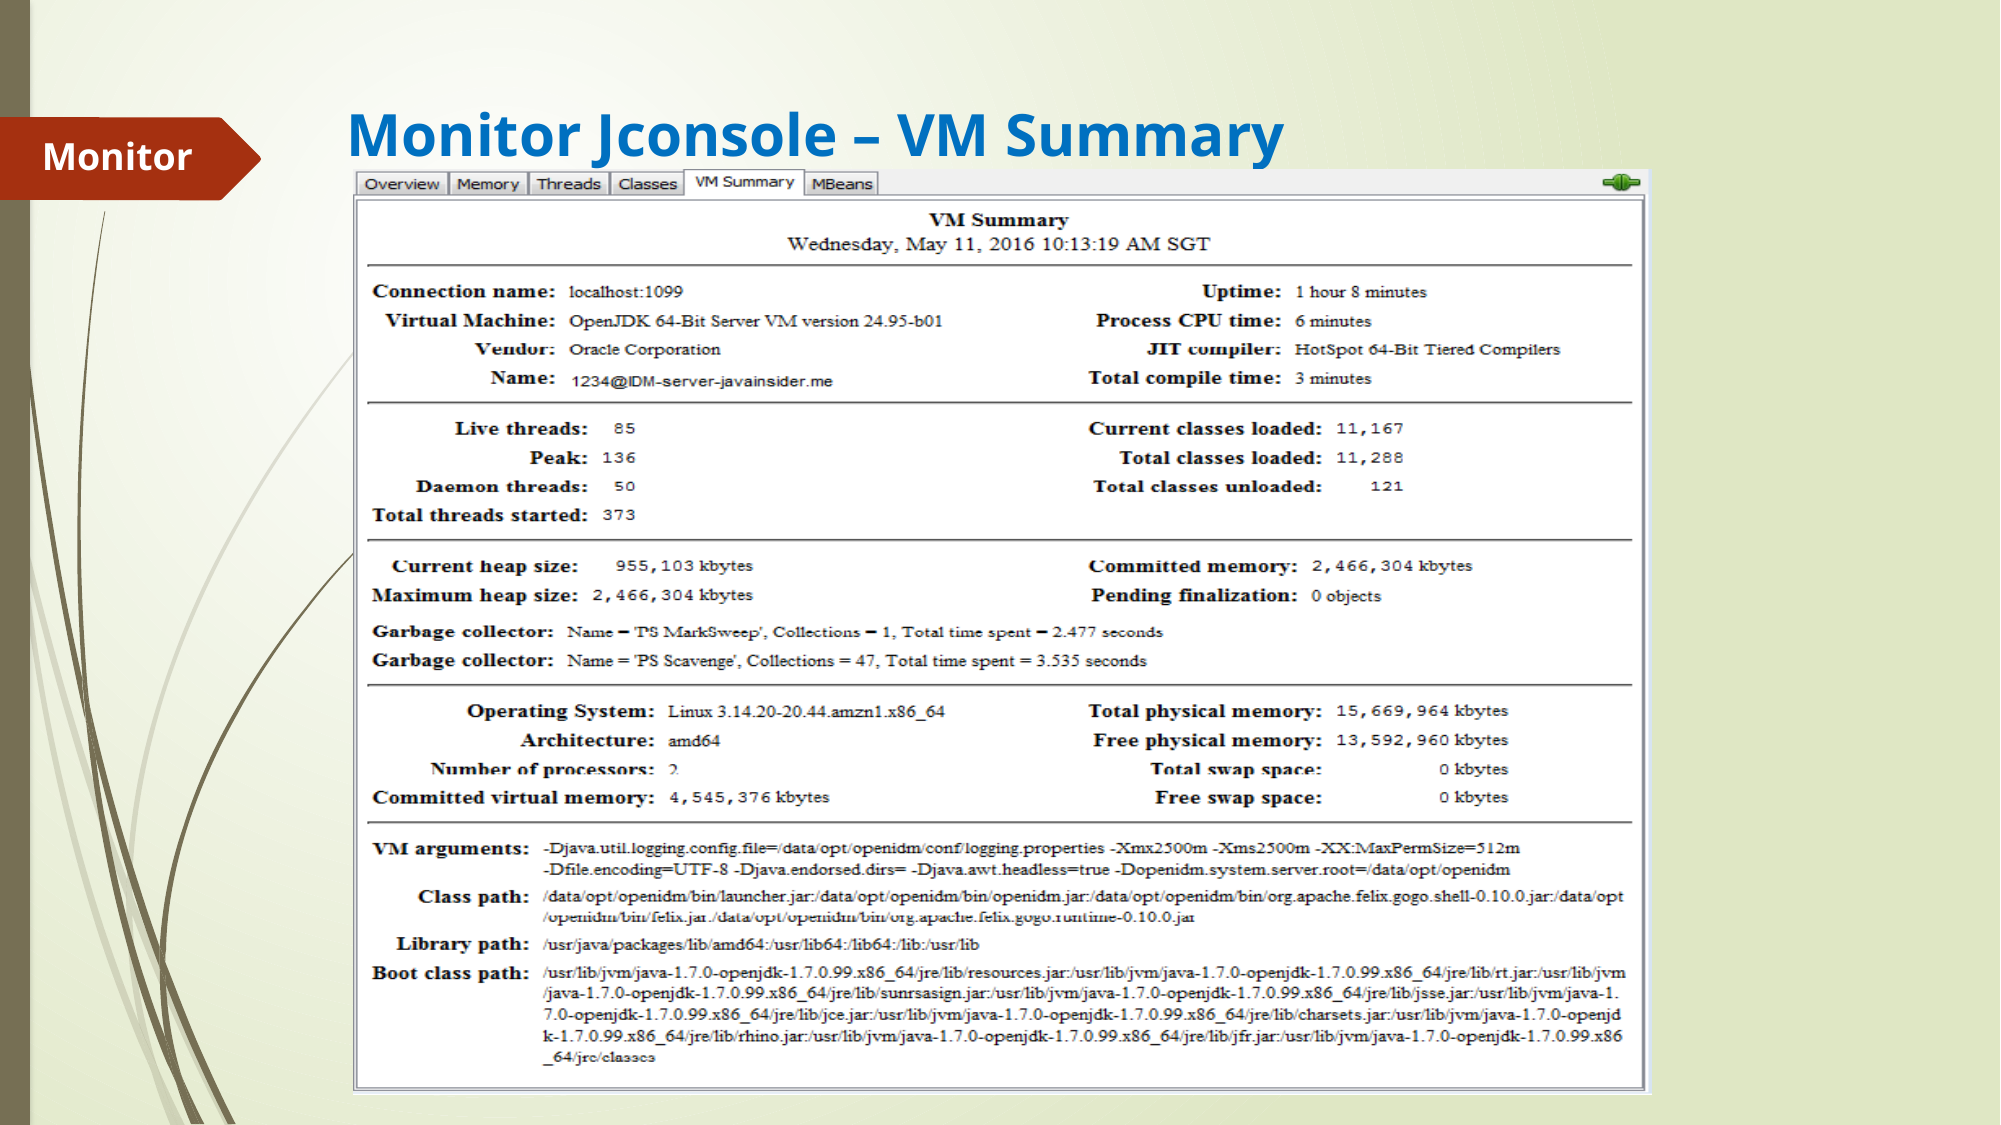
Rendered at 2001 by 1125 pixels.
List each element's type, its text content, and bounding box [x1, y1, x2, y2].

text_box Monitor [27, 125, 257, 186]
picture [352, 168, 1652, 1096]
text_box Monitor Jconsole – VM Summary [257, 90, 1552, 221]
